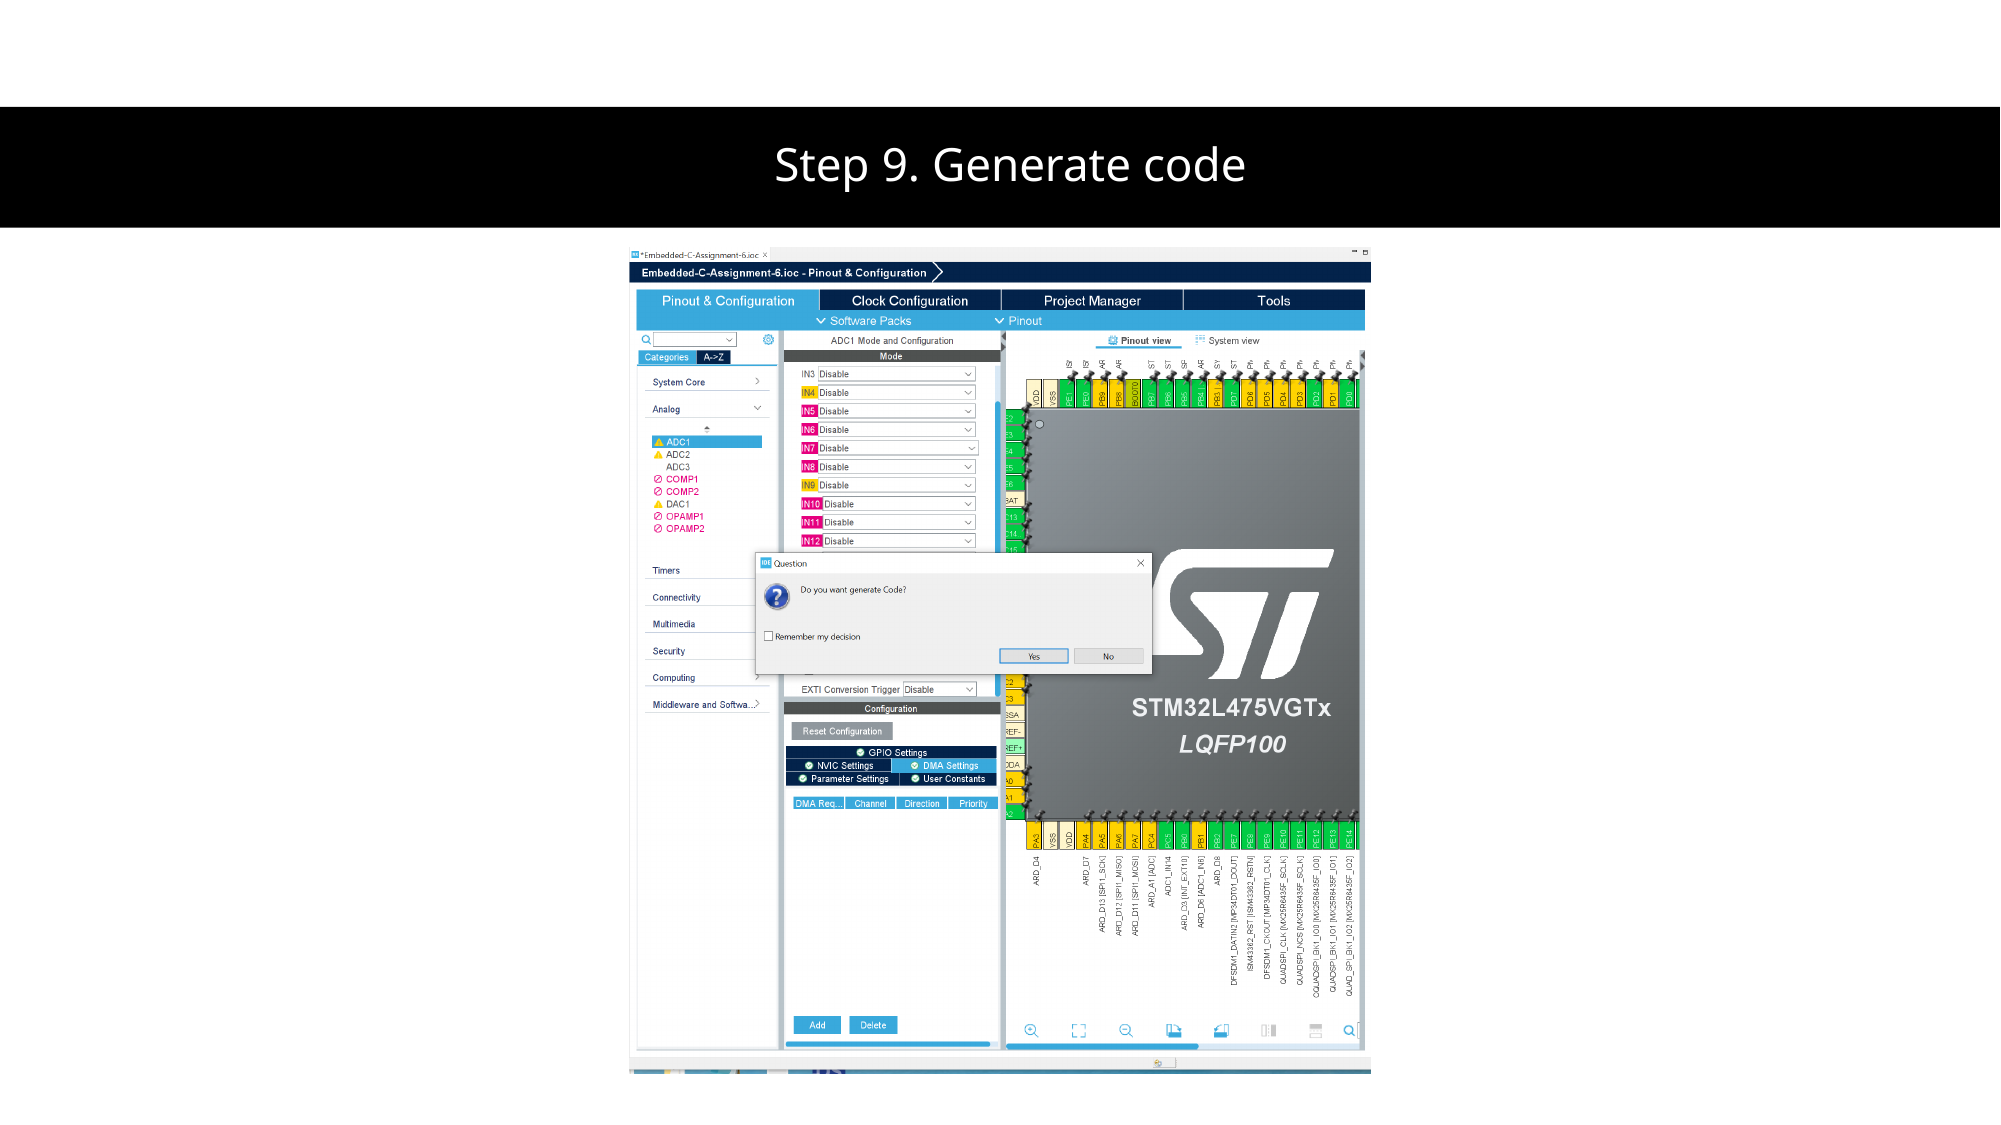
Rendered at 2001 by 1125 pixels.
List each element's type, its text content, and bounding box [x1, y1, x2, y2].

picture [629, 247, 1371, 1074]
text_box [0, 106, 2000, 229]
title Step 9. Generate code [91, 105, 1931, 228]
